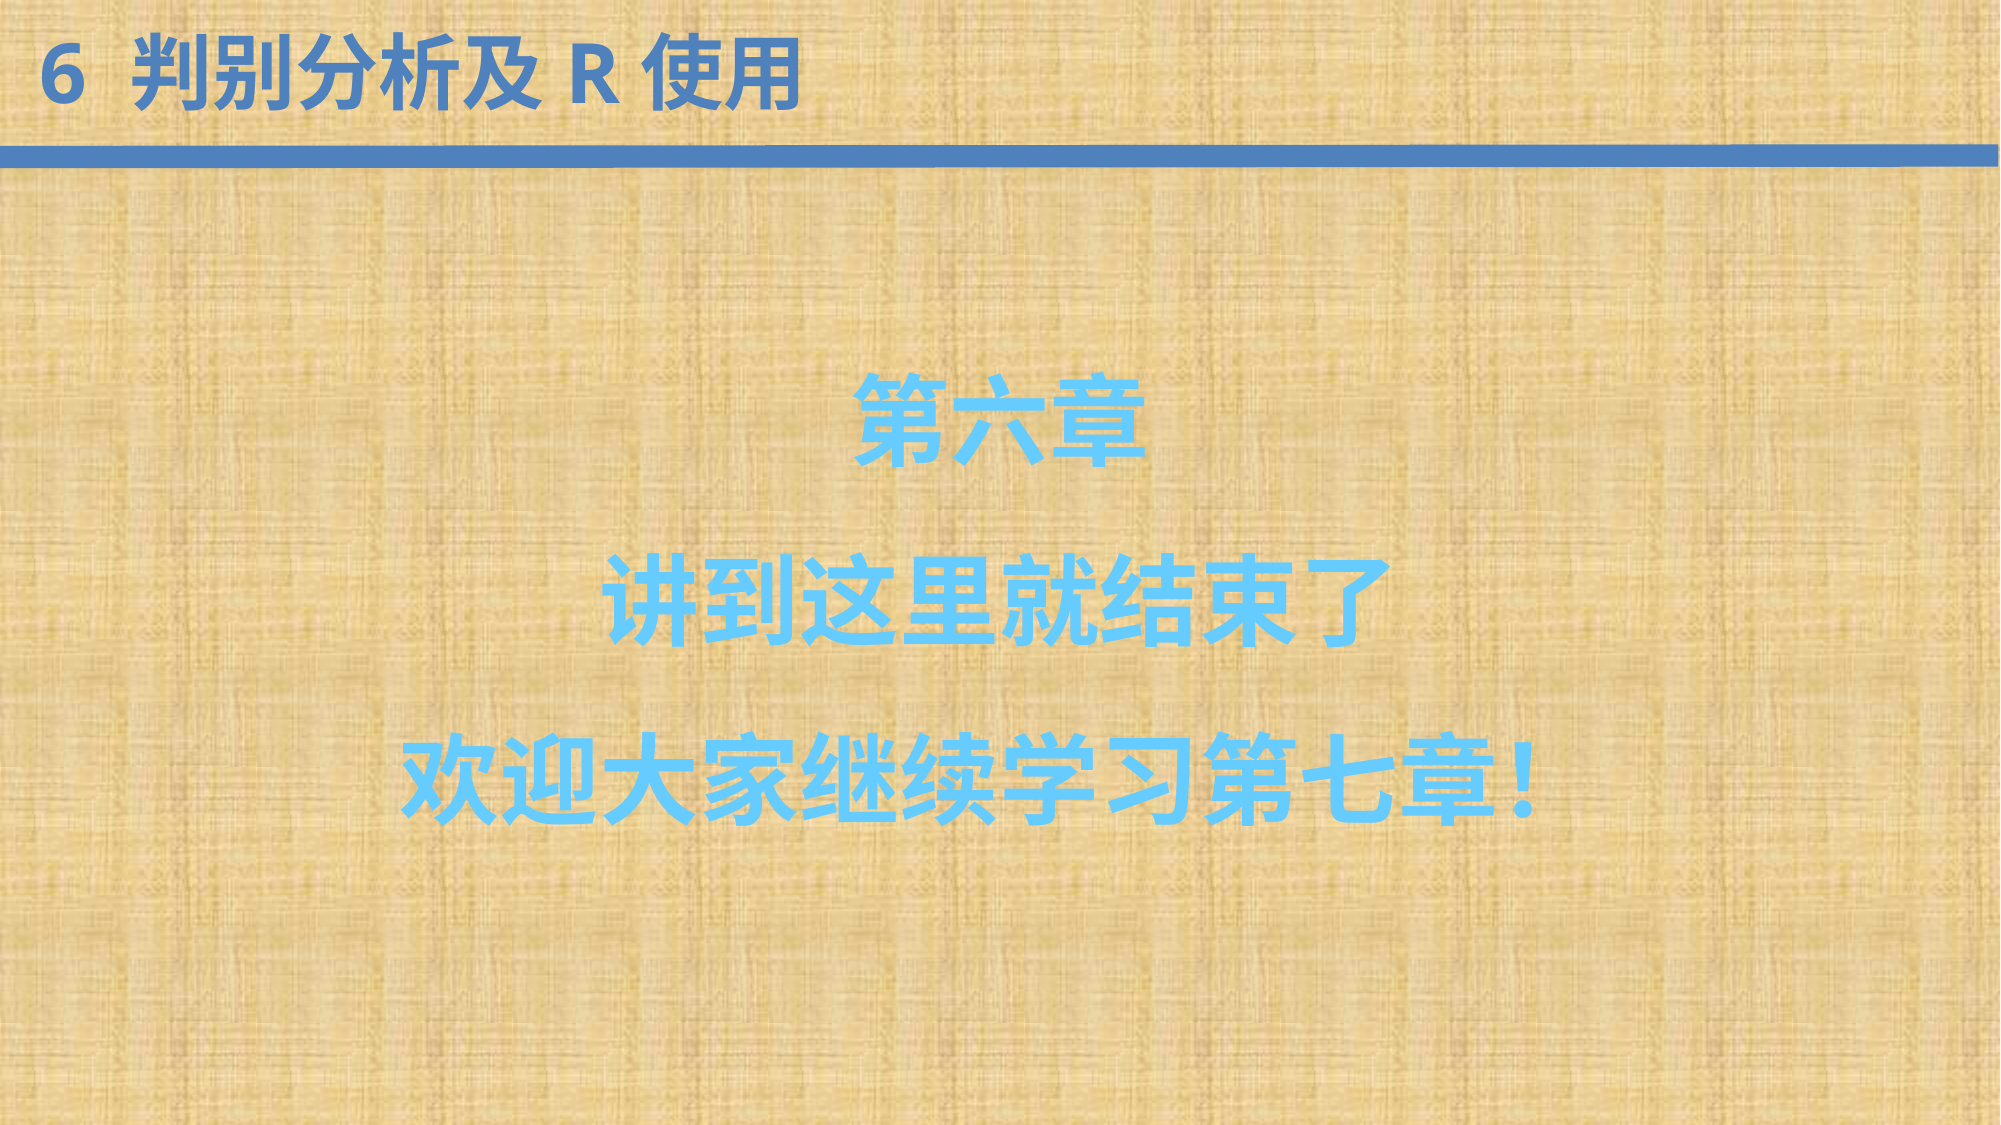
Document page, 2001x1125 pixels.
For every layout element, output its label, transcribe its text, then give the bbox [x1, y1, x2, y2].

picture [0, 0, 2001, 1125]
text_box 6 判别分析及R使用 [25, 13, 861, 129]
text_box 第六章 讲到这里就结束了 欢迎大家继续学习第七章！ [383, 290, 1615, 846]
